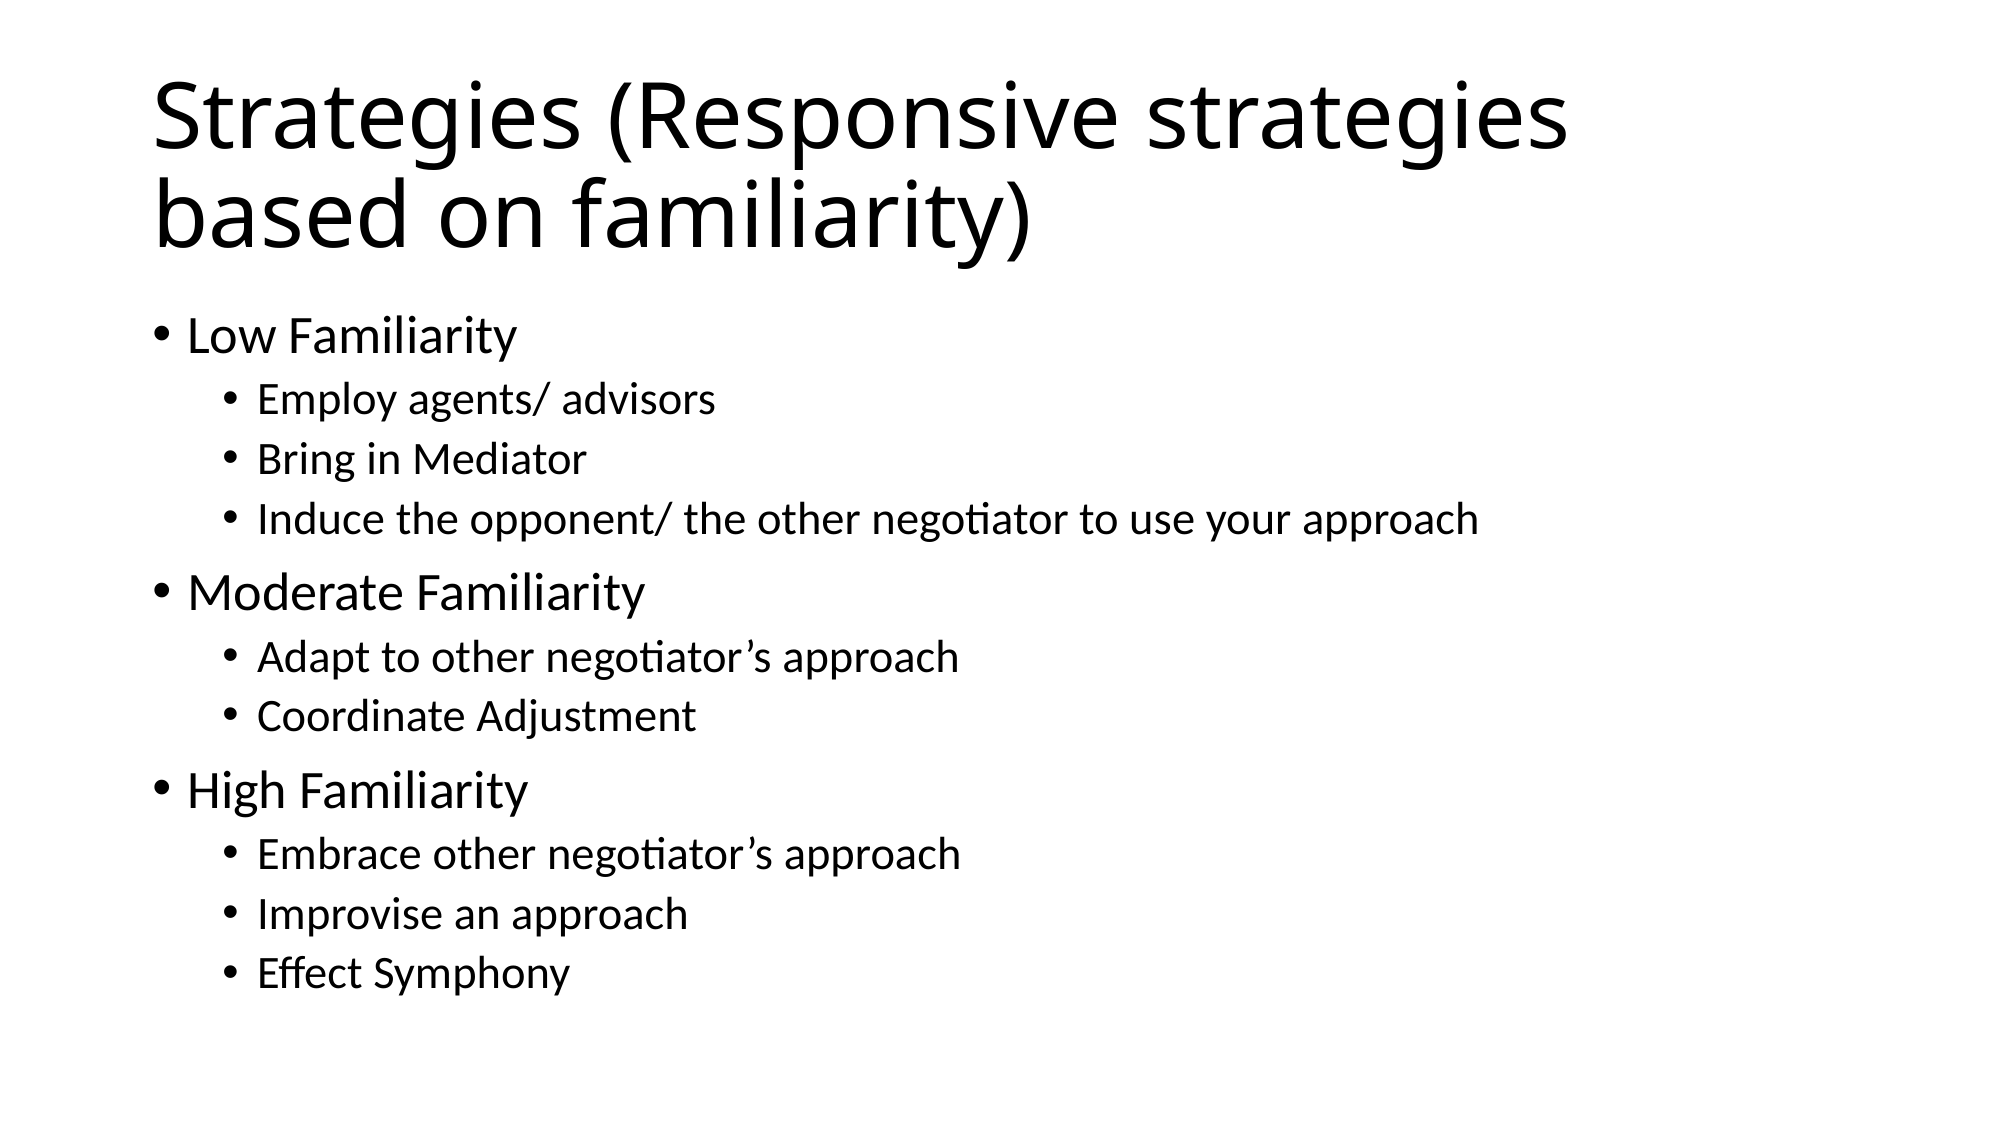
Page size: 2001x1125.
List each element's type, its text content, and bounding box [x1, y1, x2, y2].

list Low Familiarity Employ agents/ advisors Bring in Mediator Induce the opponent/ the other negotiator to use your approach Moderate Familiarity Adapt to other negotiator’s approach Coordinate Adjustment High Familiarity Embrace other negotiator’s approach Improvise an approach Effect Symphony [137, 299, 1863, 1014]
title Strategies (Responsive strategies based on familiarity) [137, 59, 1863, 278]
